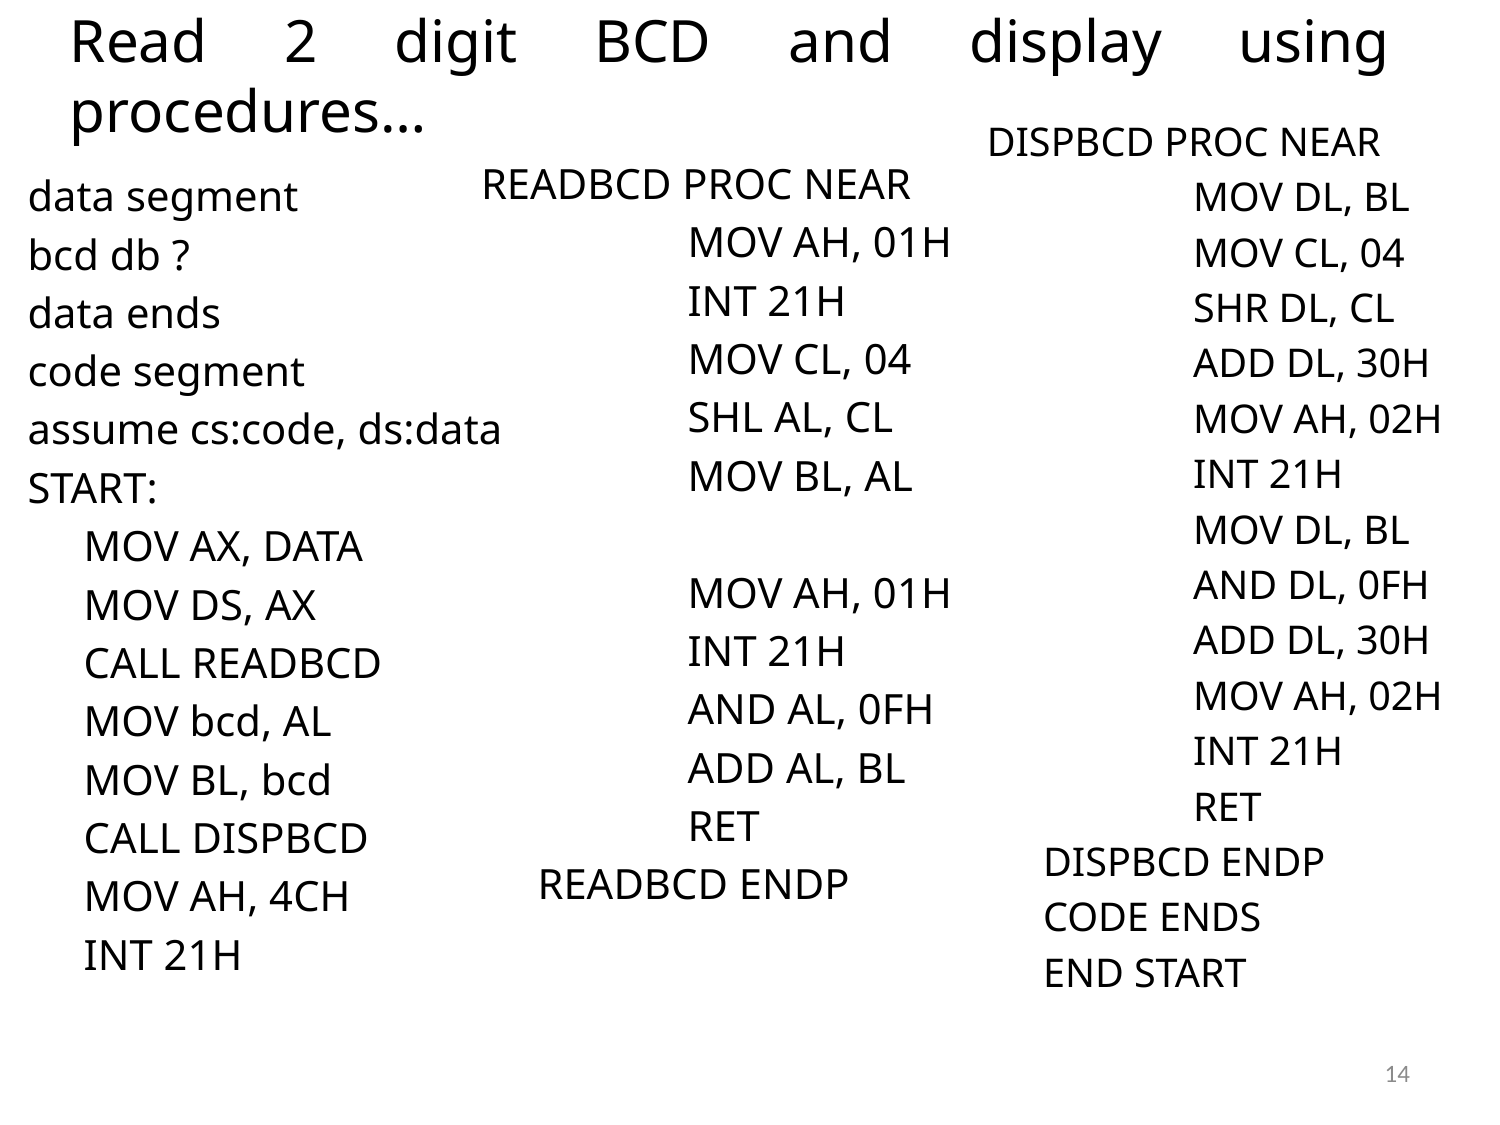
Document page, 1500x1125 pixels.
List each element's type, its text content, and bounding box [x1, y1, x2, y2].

text_box DISPBCD PROC NEAR MOV DL, BL MOV CL, 04 SHR DL, CL ADD DL, 30H MOV AH, 02H INT 21H MOV DL, BL AND DL, 0FH ADD DL, 30H MOV AH, 02H INT 21H RET DISPBCD ENDP CODE ENDS END START [972, 109, 1473, 972]
slide_number 14 [1074, 1042, 1425, 1103]
list data segment bcd db ? data ends code segment assume cs:code, ds:data START: MOV AX, DATA MOV DS, AX CALL READBCD MOV bcd, AL MOV BL, bcd CALL DISPBCD MOV AH, 4CH INT 21H [12, 162, 525, 1025]
text_box READBCD PROC NEAR MOV AH, 01H INT 21H MOV CL, 04 SHL AL, CL MOV BL, AL MOV AH, 01H INT 21H AND AL, 0FH ADD AL, BL RET READBCD ENDP [466, 150, 979, 1013]
title Read 2 digit BCD and display using procedures… [54, 28, 1405, 121]
